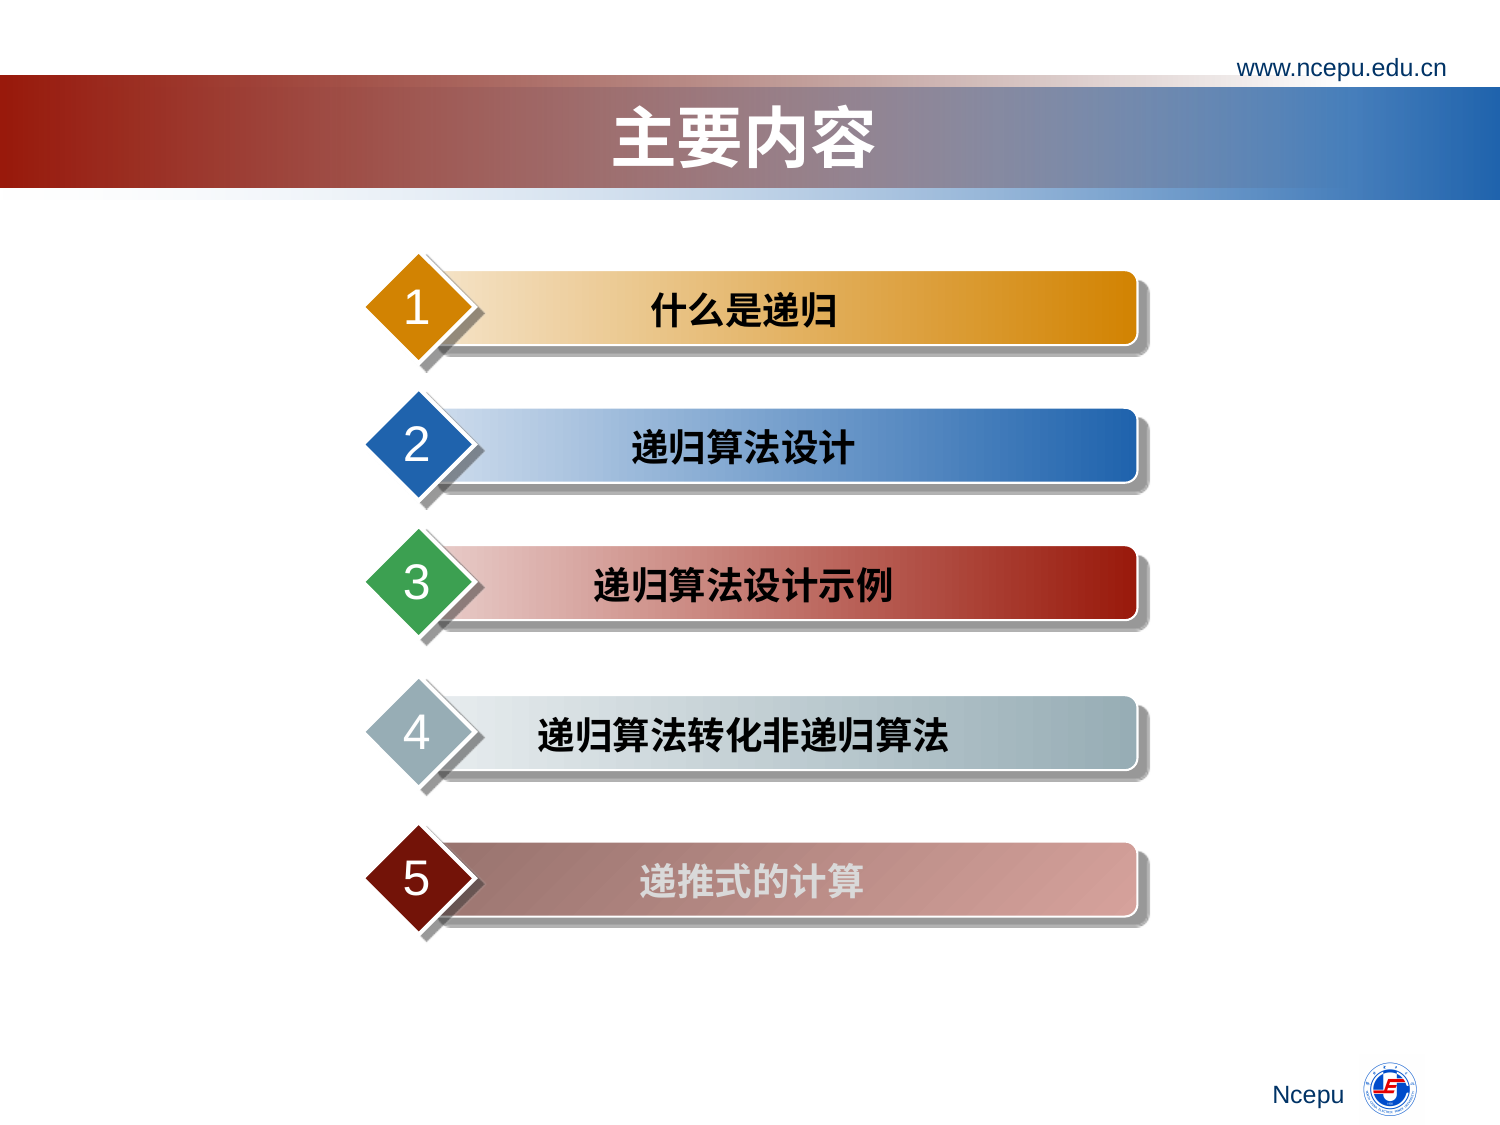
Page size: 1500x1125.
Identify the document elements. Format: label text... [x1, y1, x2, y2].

picture [1359, 1054, 1425, 1125]
title 主要内容 [137, 89, 1351, 183]
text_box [362, 675, 1138, 789]
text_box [362, 525, 1138, 639]
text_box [362, 388, 1138, 501]
slide_number www.ncepu.edu.cn [1112, 44, 1463, 85]
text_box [362, 250, 1138, 364]
footer Ncepu [884, 1071, 1360, 1117]
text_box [362, 822, 1138, 935]
